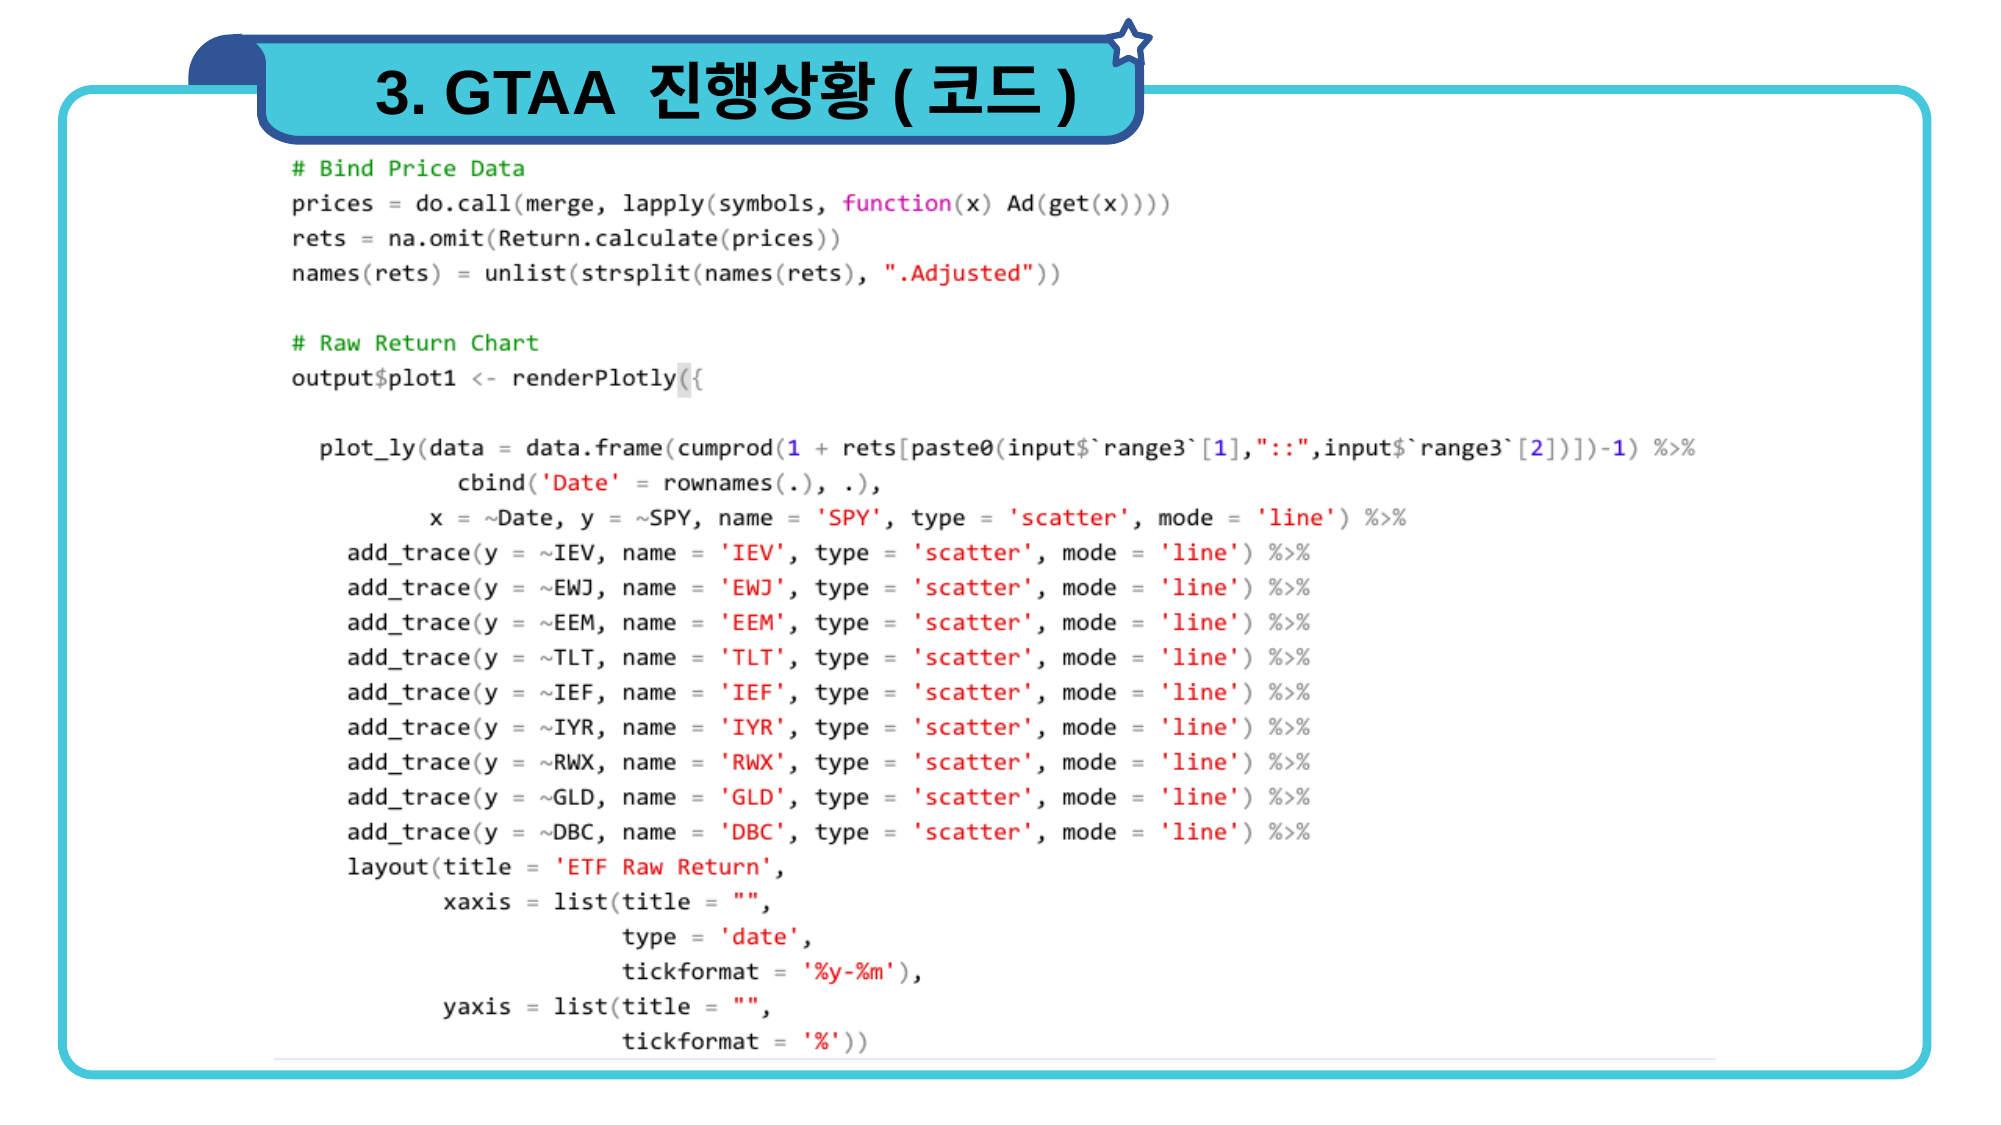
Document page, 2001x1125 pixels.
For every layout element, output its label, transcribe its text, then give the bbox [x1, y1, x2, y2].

text_box [1106, 19, 1151, 66]
text_box [191, 37, 260, 88]
picture [274, 152, 1716, 1063]
text_box [61, 88, 1929, 1076]
text_box 3. GTAA 진행상황(코드) [238, 37, 1141, 142]
